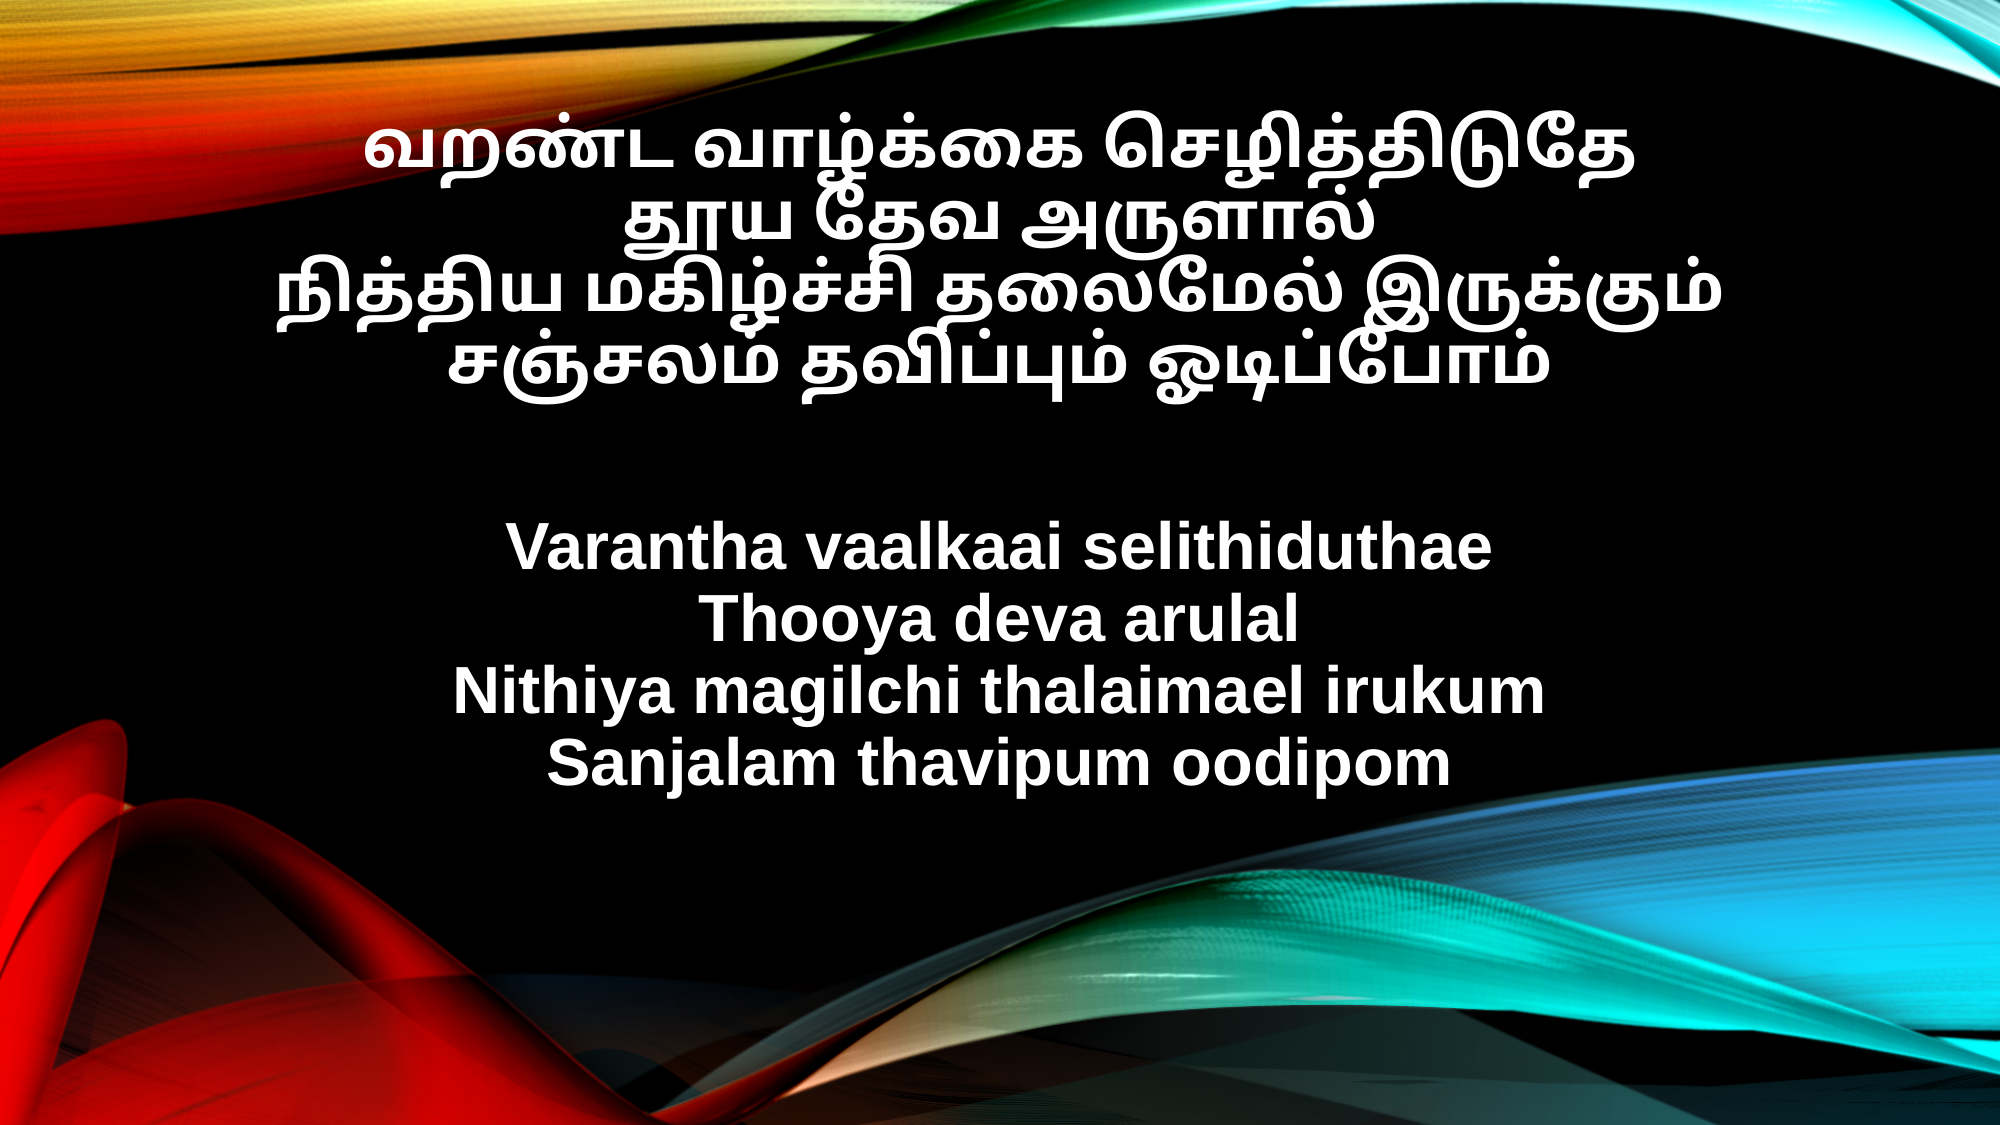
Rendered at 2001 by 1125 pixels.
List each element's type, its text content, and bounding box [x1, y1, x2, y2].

subtitle வறண்ட வாழ்க்கை செழித்திடுதே தூய தேவ அருளால் நித்திய மகிழ்ச்சி தலைமேல் இருக்கும் சஞ்சலம் தவிப்பும் ஓடிப்போம் Varantha vaalkaai selithiduthae Thooya deva arulal Nithiya magilchi thalaimael irukum Sanjalam thavipum oodipom [0, 1, 2000, 1125]
